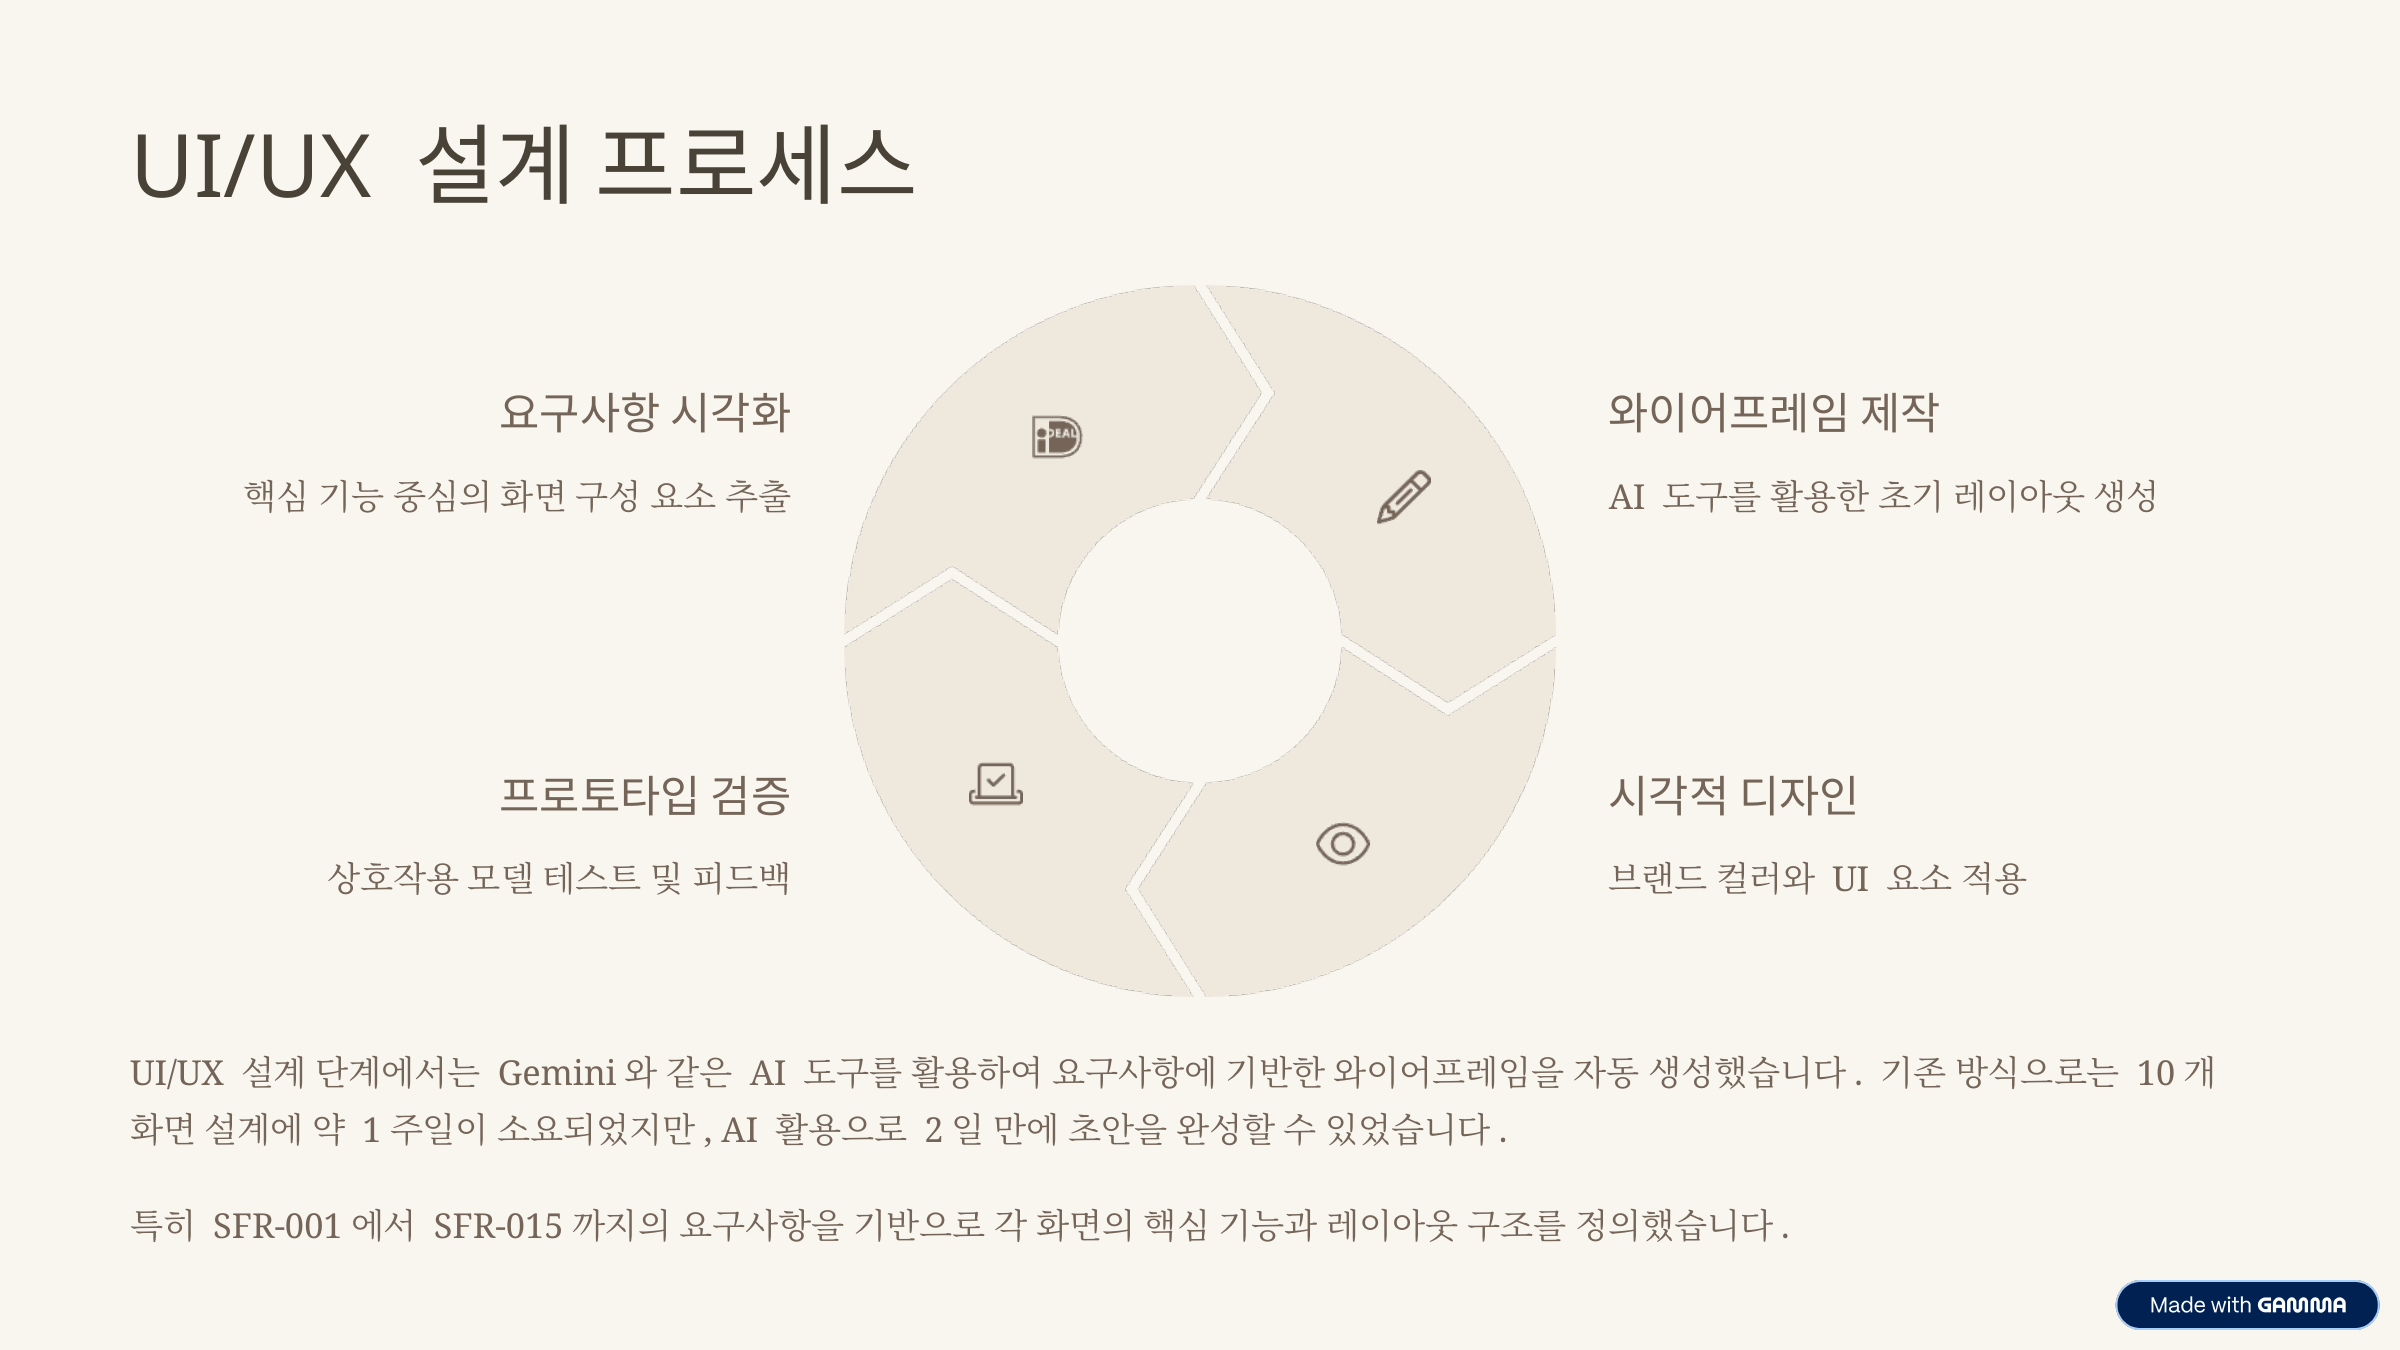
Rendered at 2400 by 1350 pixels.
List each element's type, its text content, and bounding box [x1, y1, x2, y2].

text_box 브랜드 컬러와 UI 요소 적용 [1608, 841, 2270, 899]
text_box AI 도구를 활용한 초기 레이아웃 생성 [1608, 459, 2270, 517]
text_box 요구사항 시각화 [349, 383, 792, 439]
text_box 프로토타입 검증 [349, 765, 792, 821]
text_box 와이어프레임 제작 [1608, 383, 2051, 439]
text_box 상호작용 모델 테스트 및 피드백 [130, 841, 792, 899]
text_box 시각적 디자인 [1608, 765, 2051, 821]
text_box 핵심 기능 중심의 화면 구성 요소 추출 [130, 459, 792, 517]
text_box UI/UX 설계 프로세스 [130, 104, 1014, 215]
text_box 특히 SFR-001에서 SFR-015까지의 요구사항을 기반으로 각 화면의 핵심 기능과 레이아웃 구조를 정의했습니다. [130, 1189, 2270, 1246]
text_box UI/UX 설계 단계에서는 Gemini와 같은 AI 도구를 활용하여 요구사항에 기반한 와이어프레임을 자동 생성했습니다. 기존 방식으로는 10개 화면 설계에 약 1주일이 소요되었지만, AI 활용으로 2일 만에 초안을 완성할 수 있었습니다. [130, 1036, 2270, 1150]
picture [844, 285, 1556, 997]
picture [2106, 1271, 2389, 1339]
